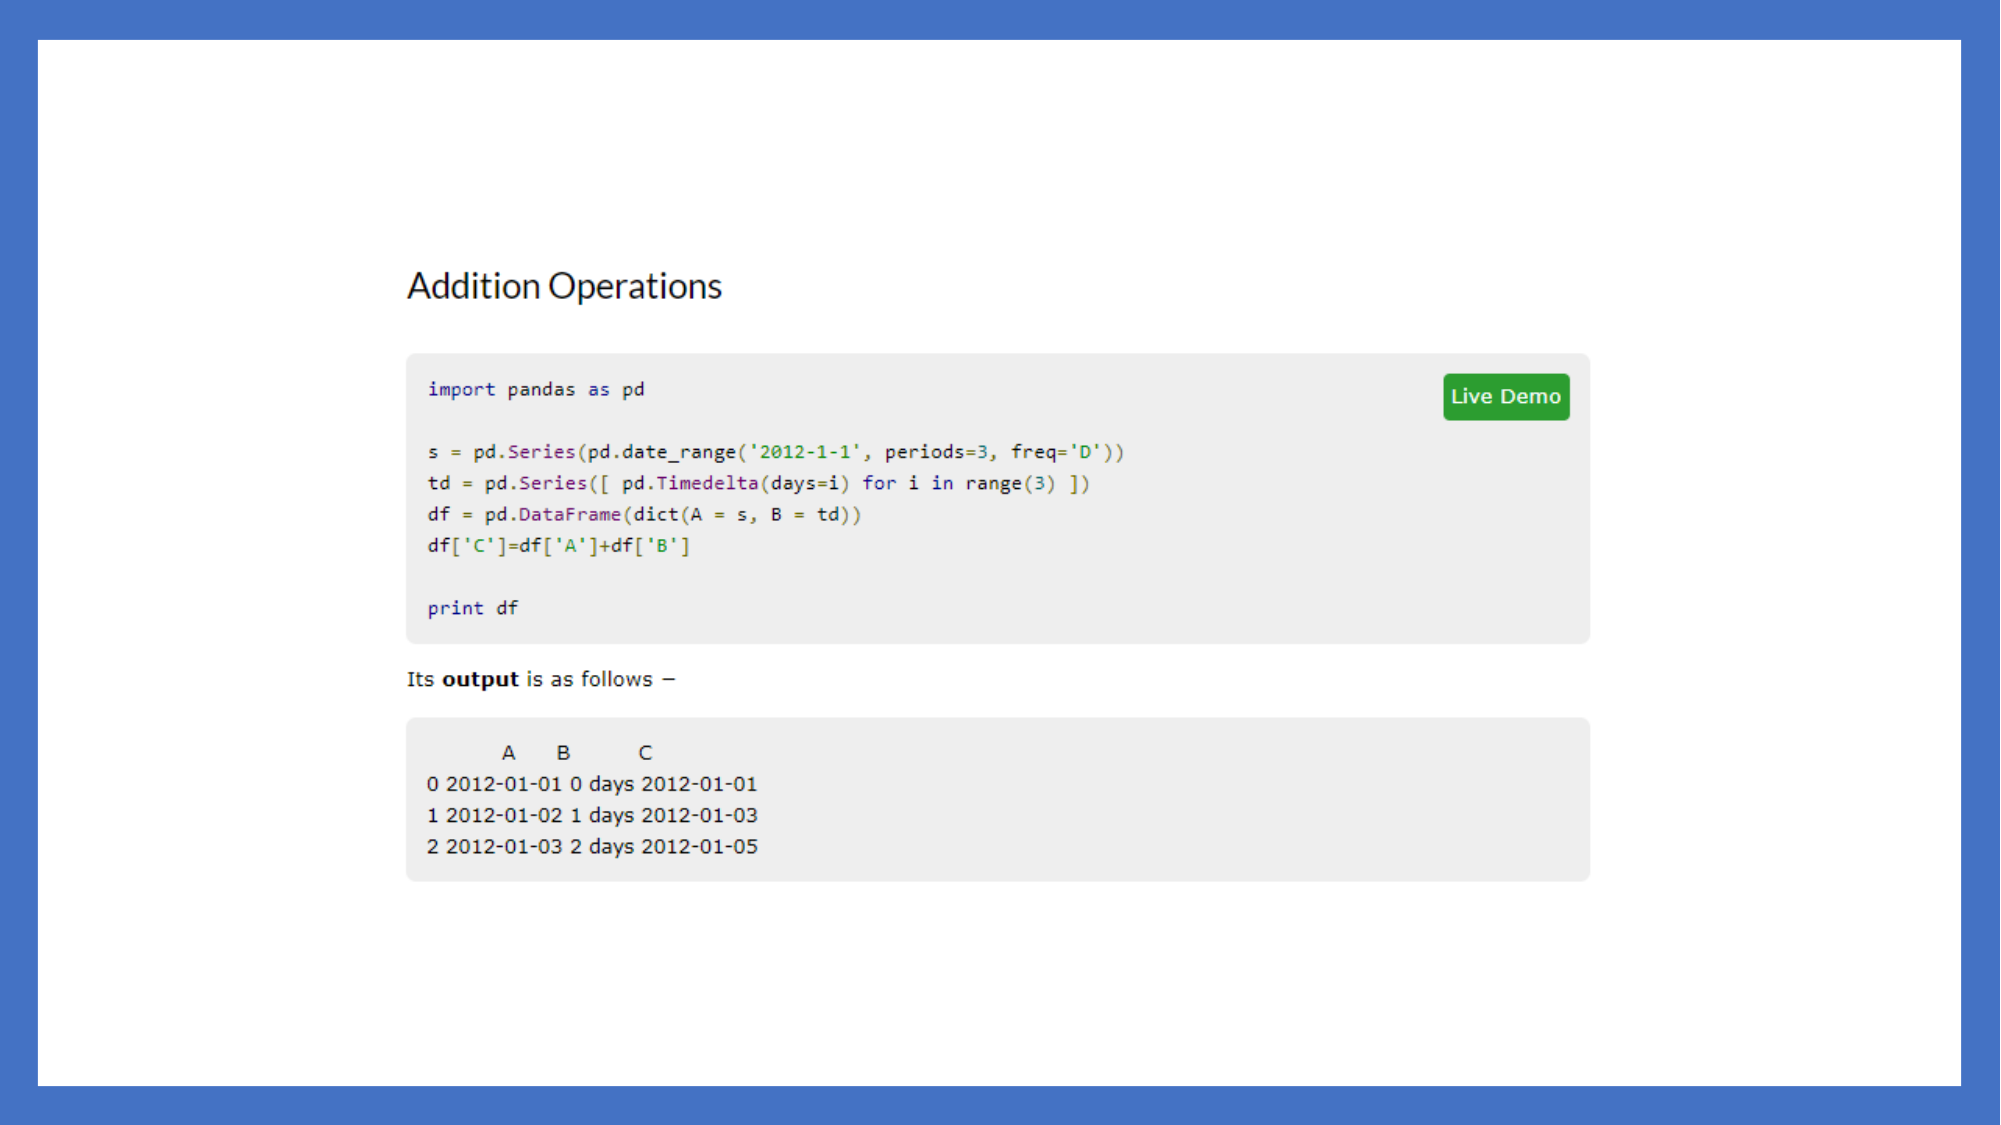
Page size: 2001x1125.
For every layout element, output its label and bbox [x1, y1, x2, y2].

picture [396, 252, 1603, 910]
